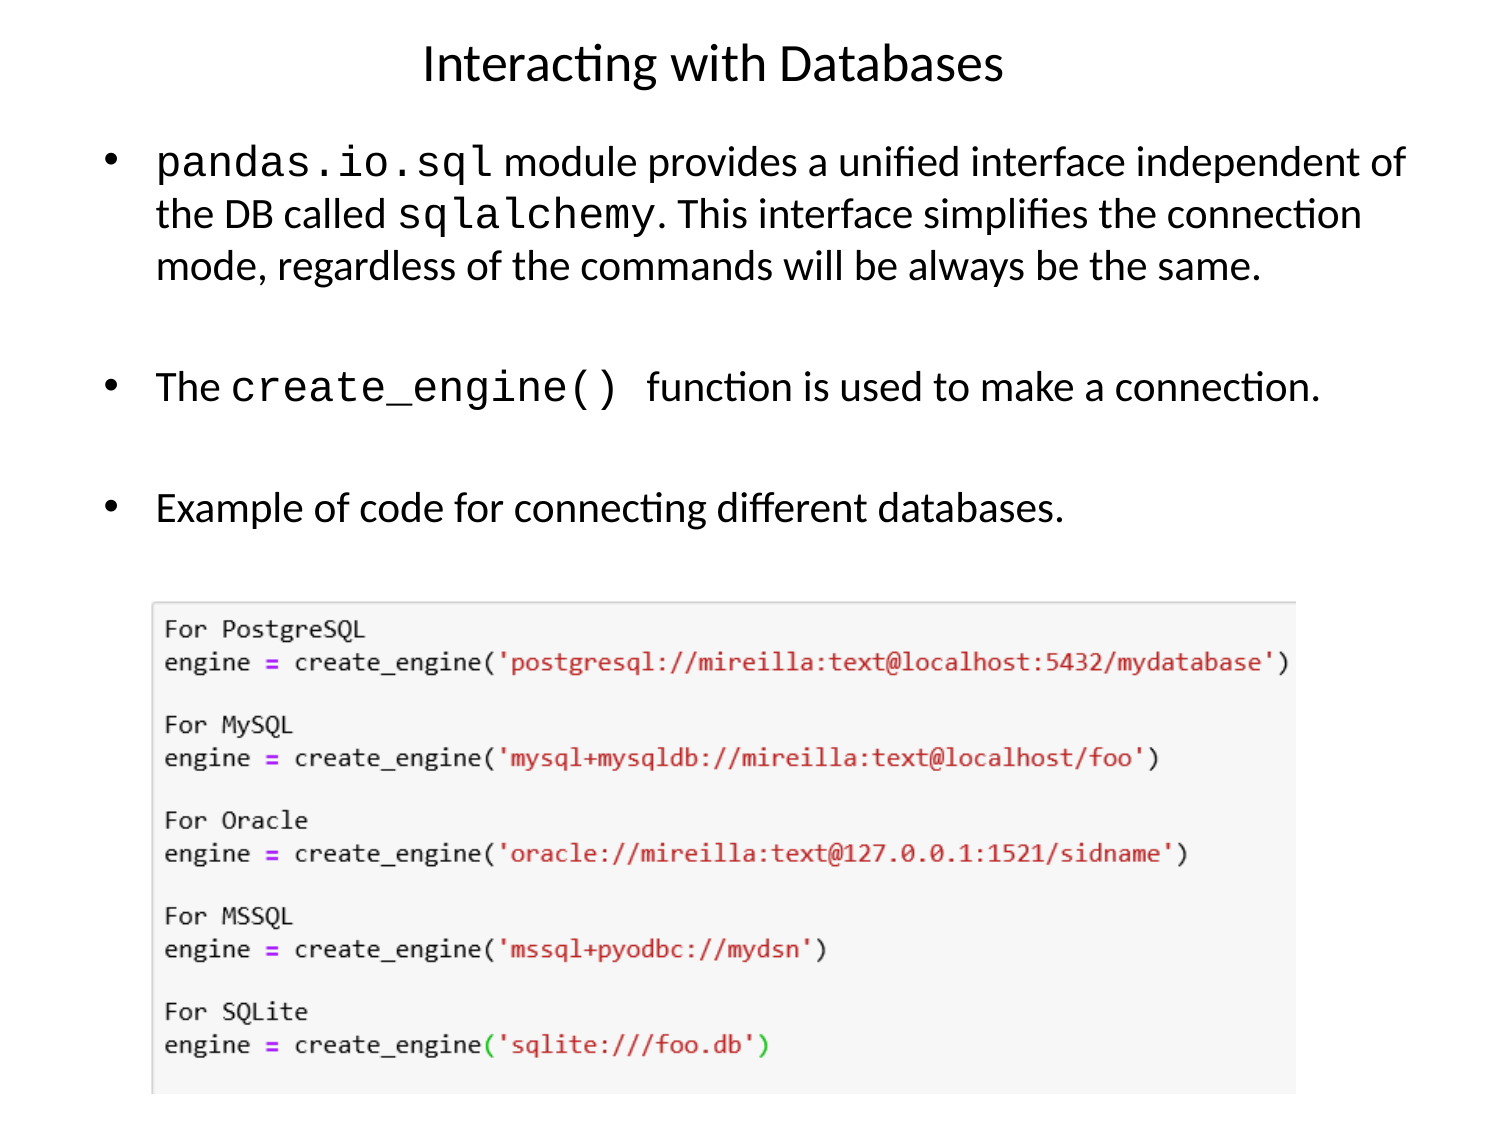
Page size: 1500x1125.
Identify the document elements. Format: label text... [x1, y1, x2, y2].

picture [147, 597, 1297, 1094]
list pandas.io.sql module provides a unified interface independent of the DB called sqlalchemy. This interface simplifies the connection mode, regardless of the commands will be always be the same. The create_engine() function is used to make a connection. Example of code for connecting different databases. [88, 125, 1436, 563]
title Interacting with Databases [0, 19, 1427, 100]
